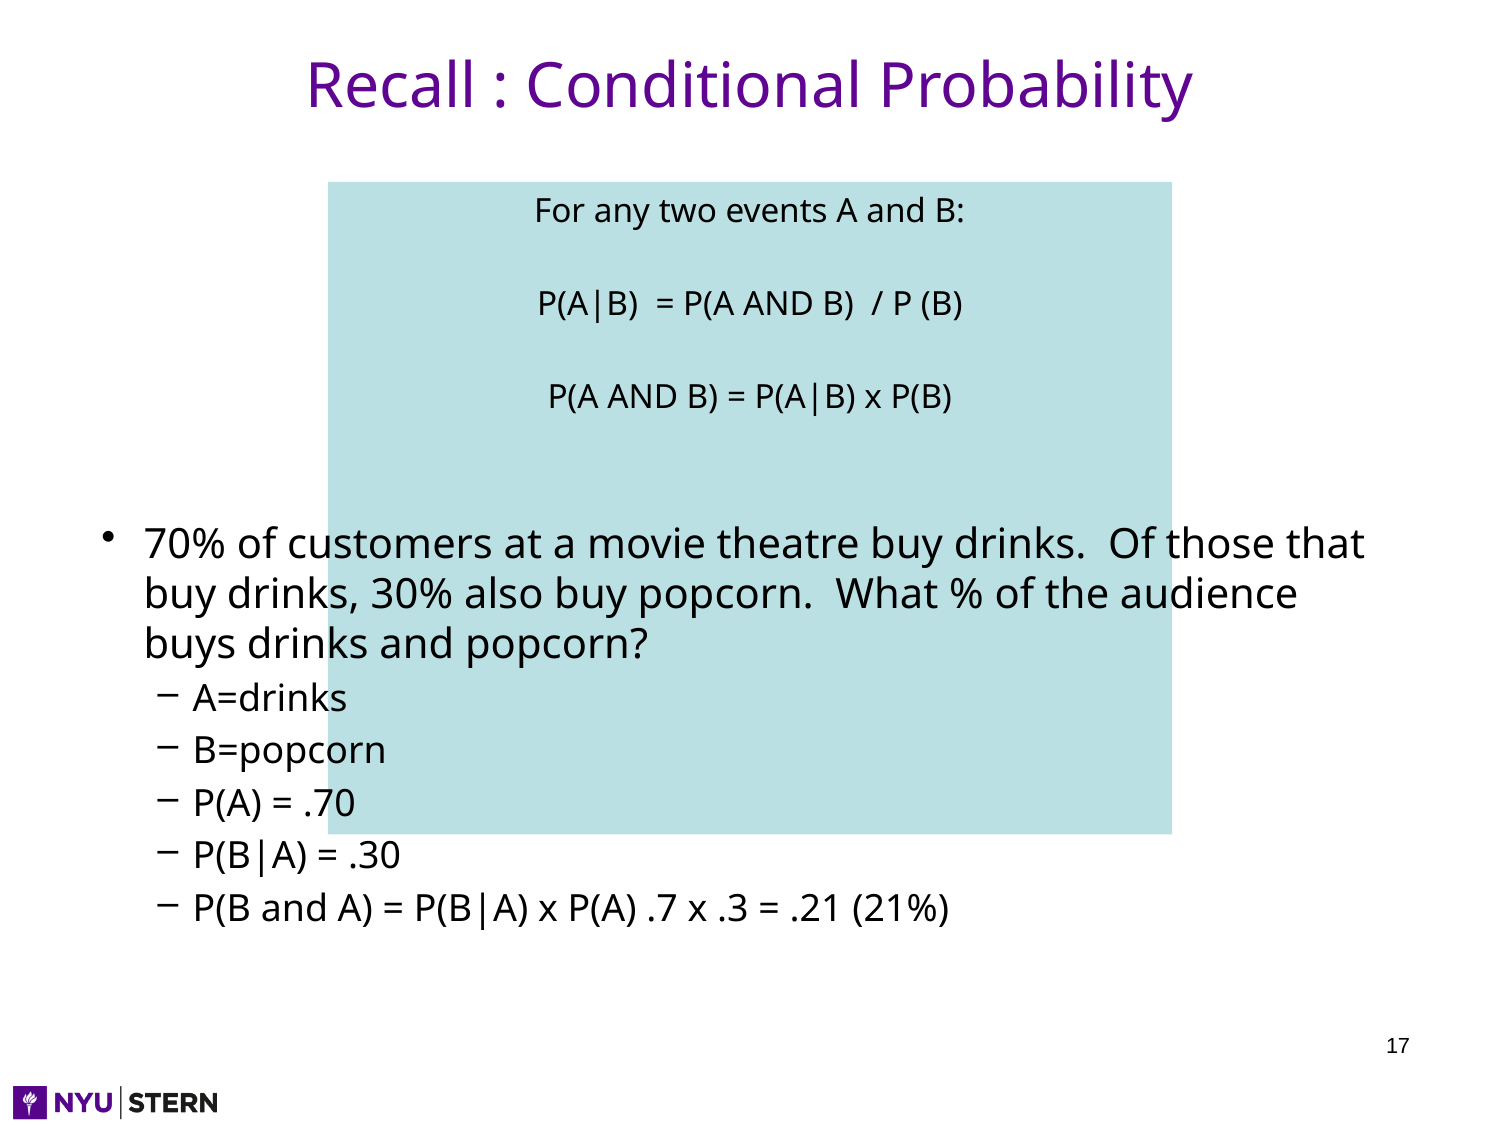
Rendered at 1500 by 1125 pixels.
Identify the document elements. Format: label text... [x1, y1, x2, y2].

picture [0, 1038, 230, 1125]
slide_number 17 [1074, 1024, 1426, 1103]
list For any two events A and B: P(A|B) = P(A AND B) / P (B) P(A AND B) = P(A|B) x P(B) [327, 181, 1173, 508]
title Recall : Conditional Probability [75, 22, 1425, 142]
text_box 70% of customers at a movie theatre buy drinks. Of those that buy drinks, 30% also buy popcorn. What % of the audience buys drinks and popcorn? A=drinks B=popcorn P(A) = .70 P(B|A) = .30 P(B and A) = P(B|A) x P(A) .7 x .3 = .21 (21%) [86, 508, 1414, 1056]
